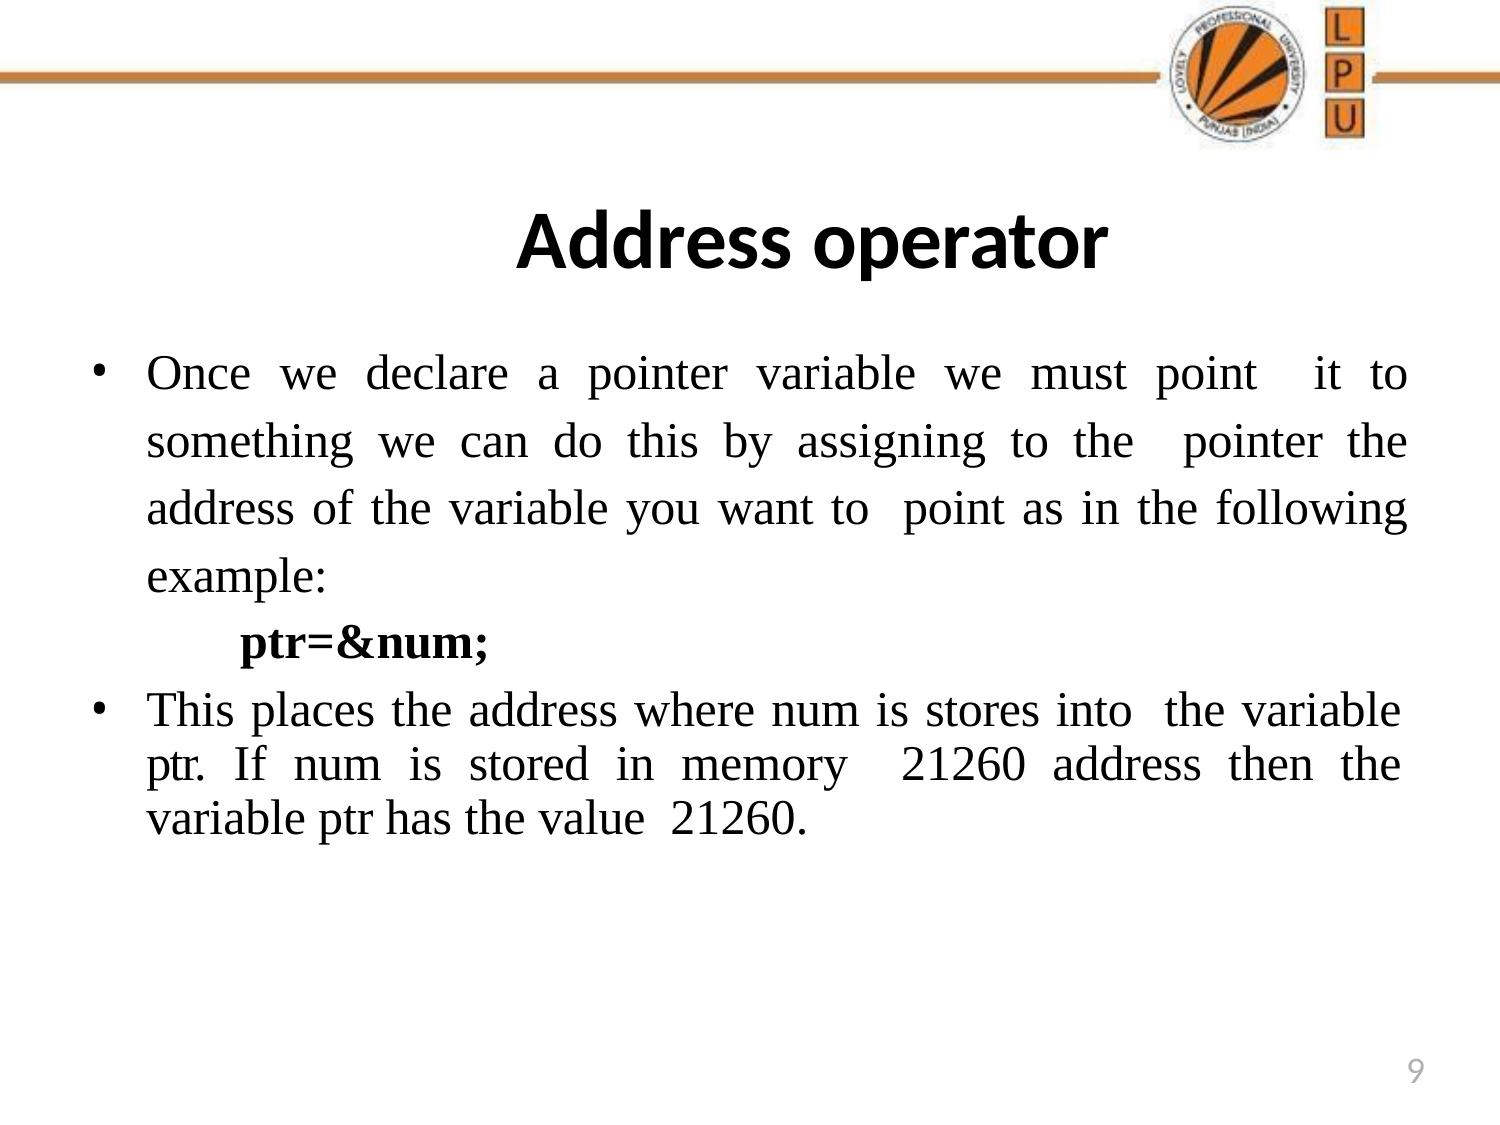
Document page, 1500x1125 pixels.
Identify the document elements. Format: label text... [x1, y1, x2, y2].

picture [0, 0, 1500, 152]
title Address operator [337, 183, 1288, 321]
text_box Once we declare a pointer variable we must point it to something we can do this by assigning to the pointer the address of the variable you want to point as in the following example: ptr=&num; This places the address where num is stores into the variable ptr. If num is stored in memory 21260 address then the variable ptr has the value 21260. [87, 321, 1409, 846]
slide_number 9 [1080, 1046, 1425, 1103]
